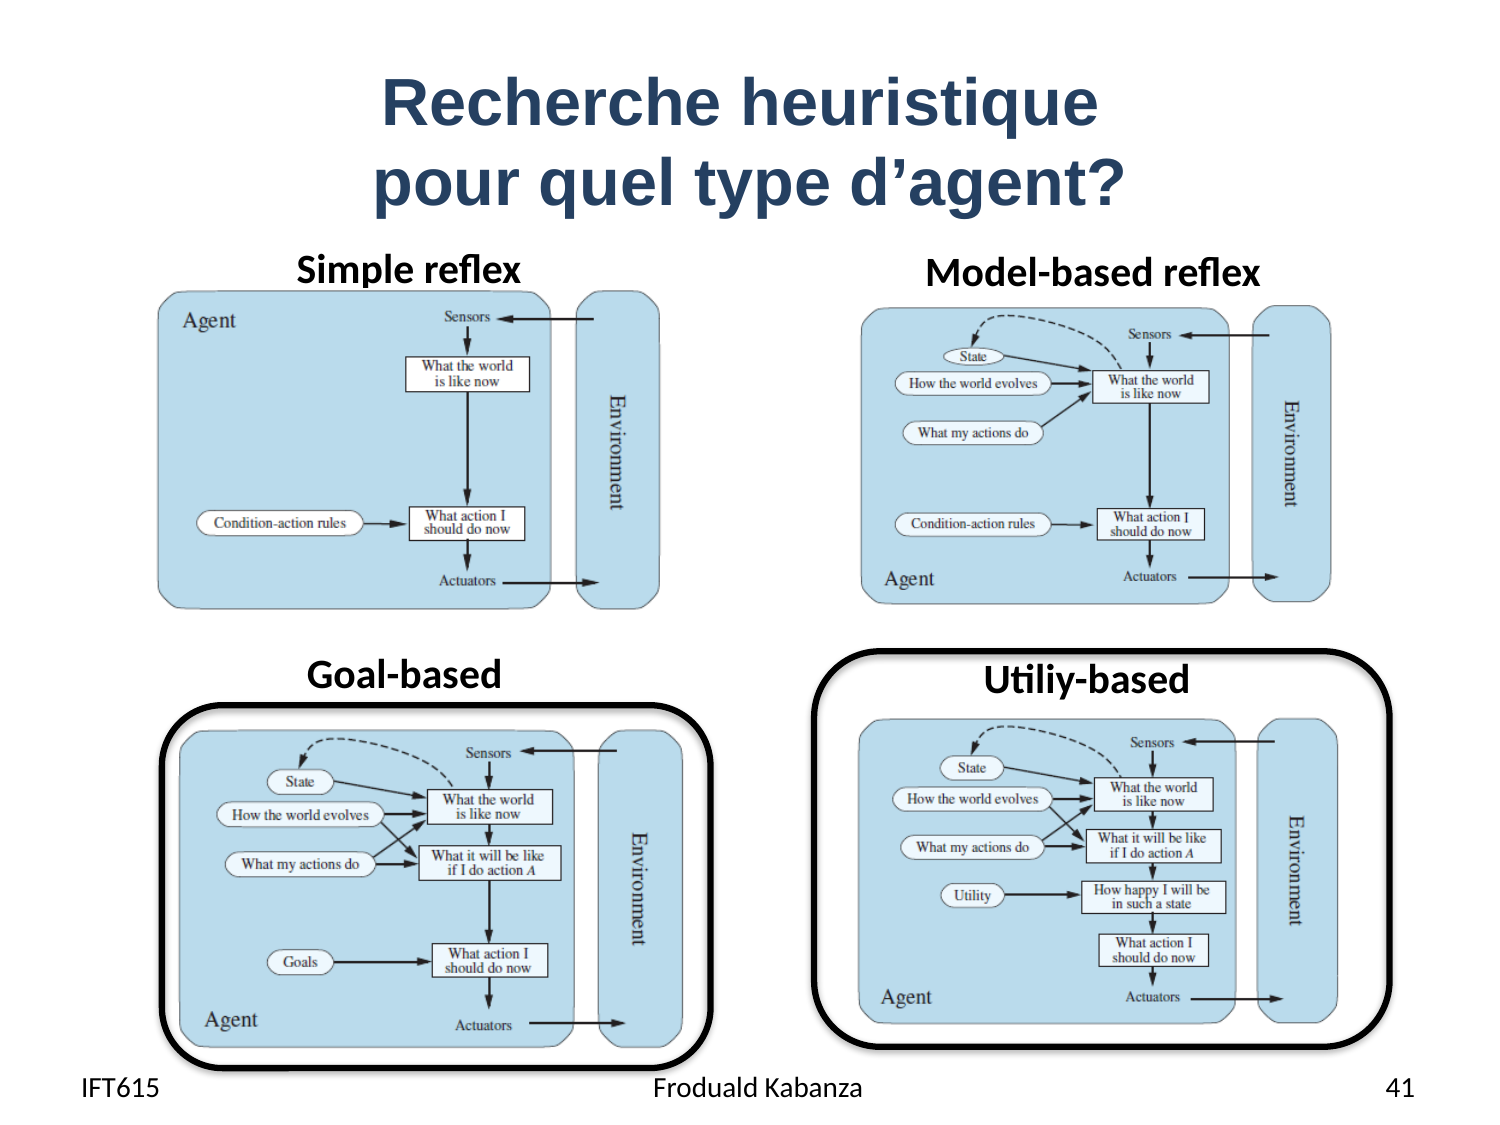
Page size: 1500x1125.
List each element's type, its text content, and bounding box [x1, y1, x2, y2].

picture [153, 288, 665, 612]
slide_number IFT615 [66, 1056, 356, 1117]
text_box Model-based reflex [910, 237, 1277, 302]
picture [172, 726, 687, 1052]
text_box Simple reflex [281, 234, 537, 286]
text_box [190, 1060, 682, 1069]
text_box Utiliy-based [968, 643, 1206, 649]
text_box [176, 704, 712, 1055]
text_box [813, 650, 1391, 1048]
footer Froduald Kabanza [520, 1056, 996, 1117]
text_box Goal-based [292, 639, 518, 703]
title Recherche heuristique pour quel type d’agent? [75, 45, 1425, 233]
slide_number 41 [1080, 1056, 1431, 1117]
picture [852, 304, 1335, 608]
picture [852, 714, 1343, 1027]
text_box [161, 739, 167, 1034]
